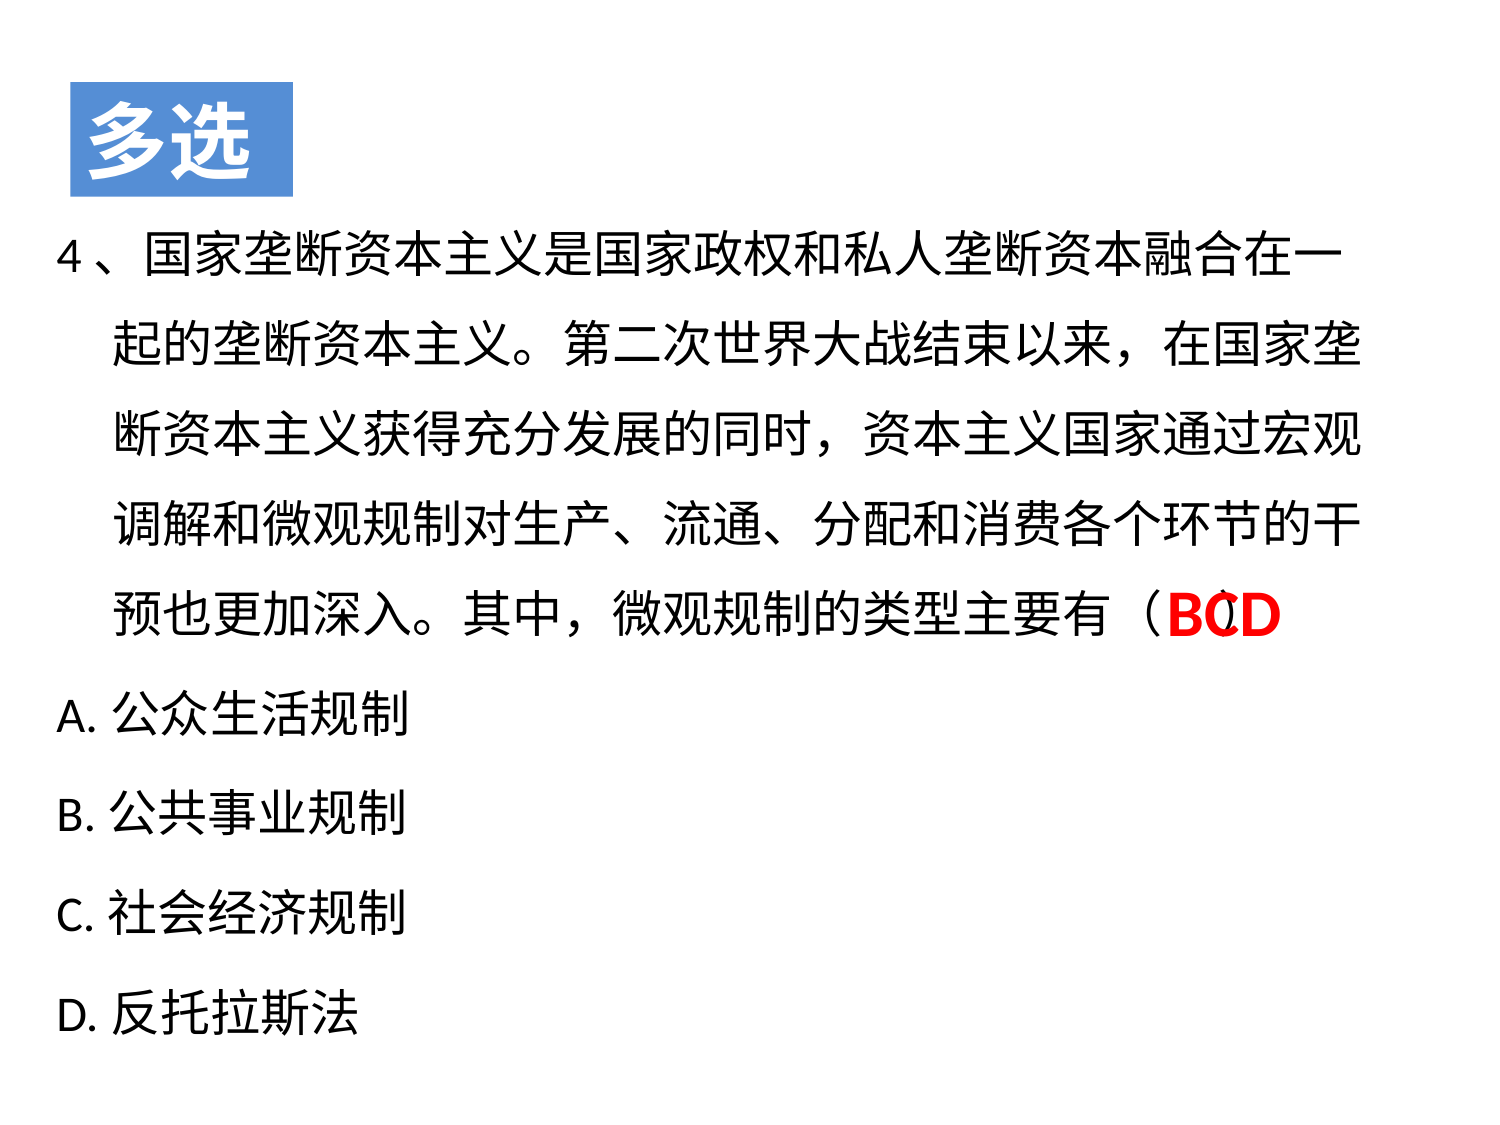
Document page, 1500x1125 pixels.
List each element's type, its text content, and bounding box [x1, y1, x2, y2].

text_box BCD [1151, 562, 1400, 658]
list 4、国家垄断资本主义是国家政权和私人垄断资本融合在一起的垄断资本主义。第二次世界大战结束以来，在国家垄断资本主义获得充分发展的同时，资本主义国家通过宏观调解和微观规制对生产、流通、分配和消费各个环节的干预也更加深入。其中，微观规制的类型主要有（ ） A.公众生活规制 B.公共事业规制 C.社会经济规制 D.反托拉斯法 [41, 184, 1392, 927]
text_box 多选 [70, 82, 293, 197]
